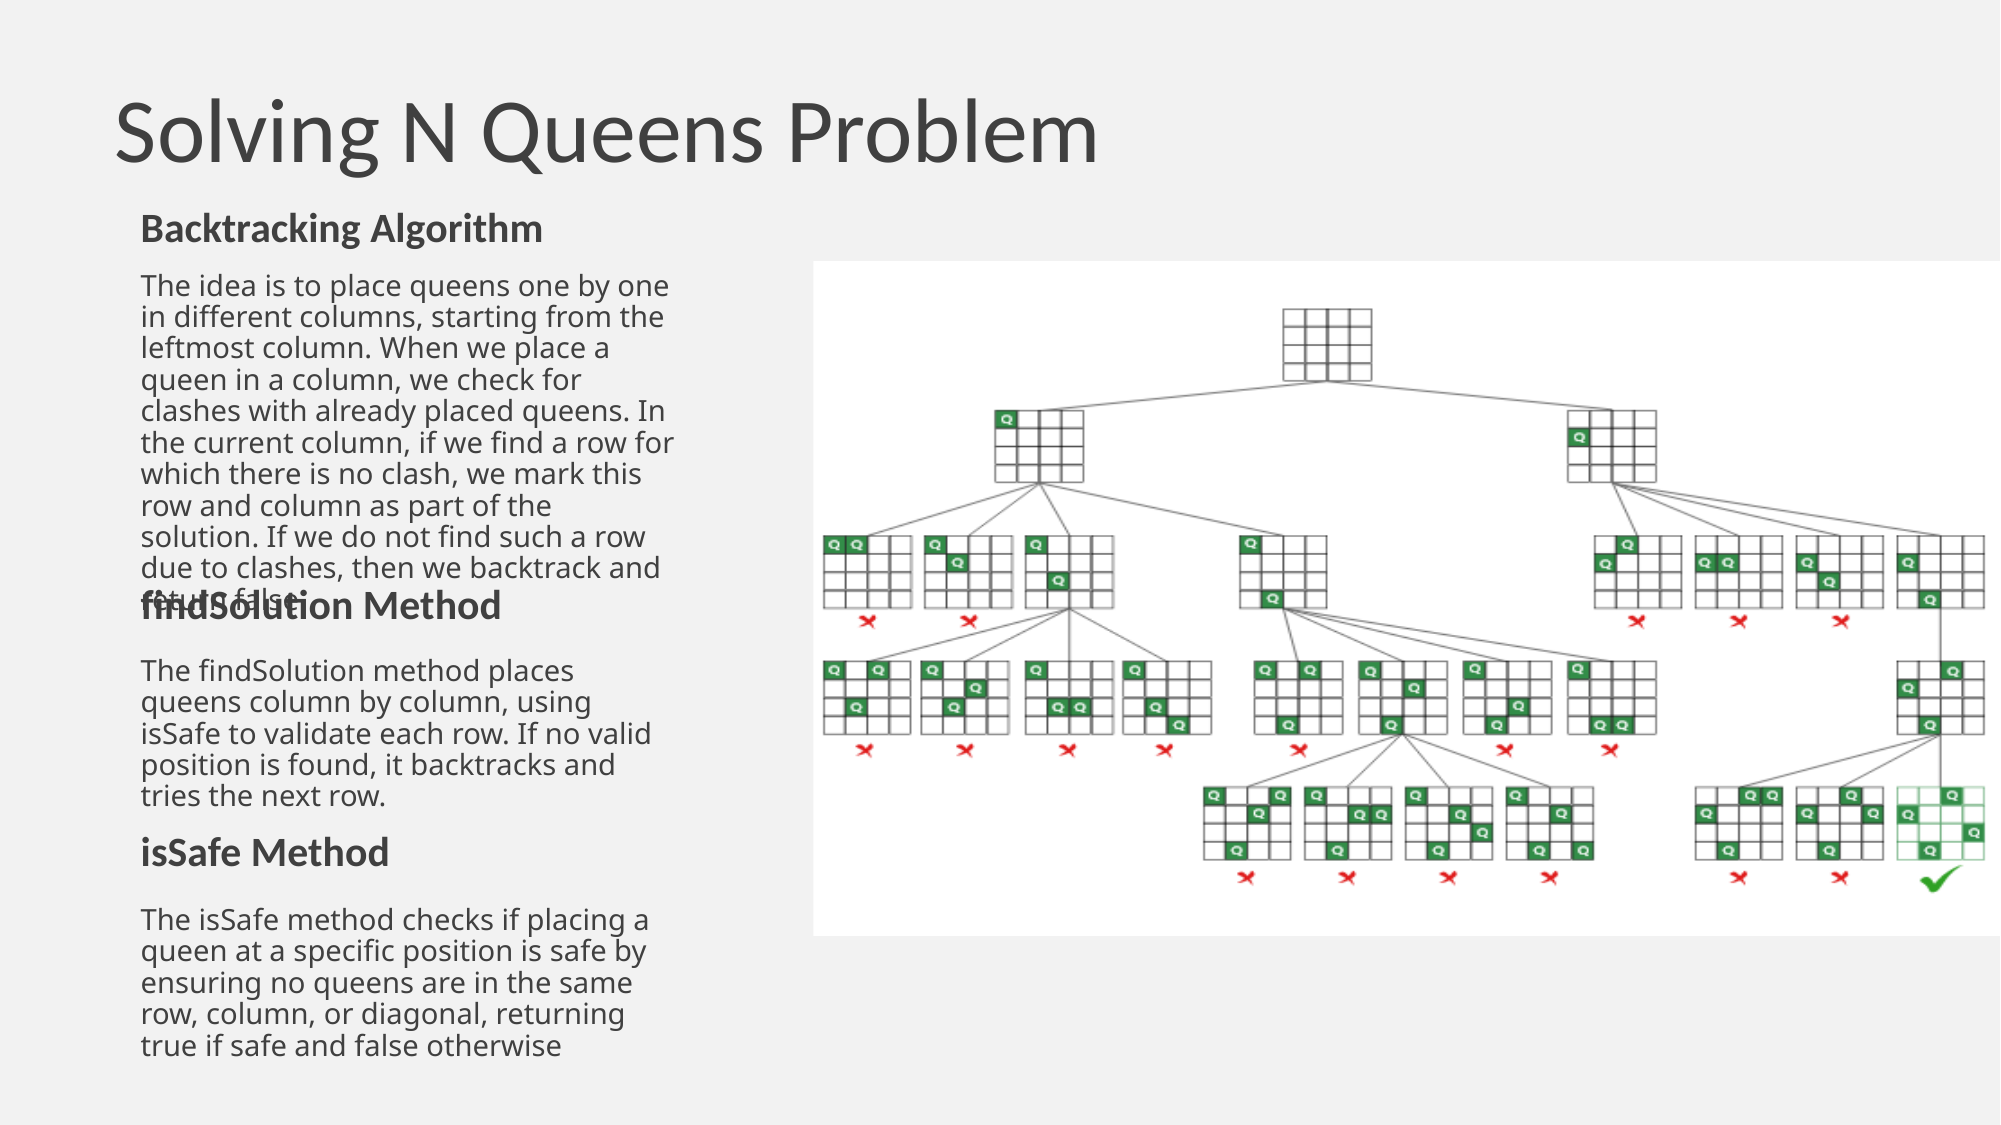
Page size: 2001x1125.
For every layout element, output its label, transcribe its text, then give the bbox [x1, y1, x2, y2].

title Solving N Queens Problem [99, 32, 1900, 234]
list The idea is to place queens one by one in different columns, starting from the leftmost column. When we place a queen in a column, we check for clashes with already placed queens. In the current column, if we find a row for which there is no clash, we mark this row and column as part of the solution. If we do not find such a row due to clashes, then we backtrack and return false. [125, 263, 692, 604]
picture [813, 258, 2000, 936]
list findSolution Method [125, 604, 692, 637]
list The findSolution method places queens column by column, using isSafe to validate each row. If no valid position is found, it backtracks and tries the next row. [125, 648, 692, 833]
list The isSafe method checks if placing a queen at a specific position is safe by ensuring no queens are in the same row, column, or diagonal, returning true if safe and false otherwise [125, 897, 692, 1093]
list Backtracking Algorithm [125, 161, 692, 259]
list isSafe Method [125, 833, 692, 883]
